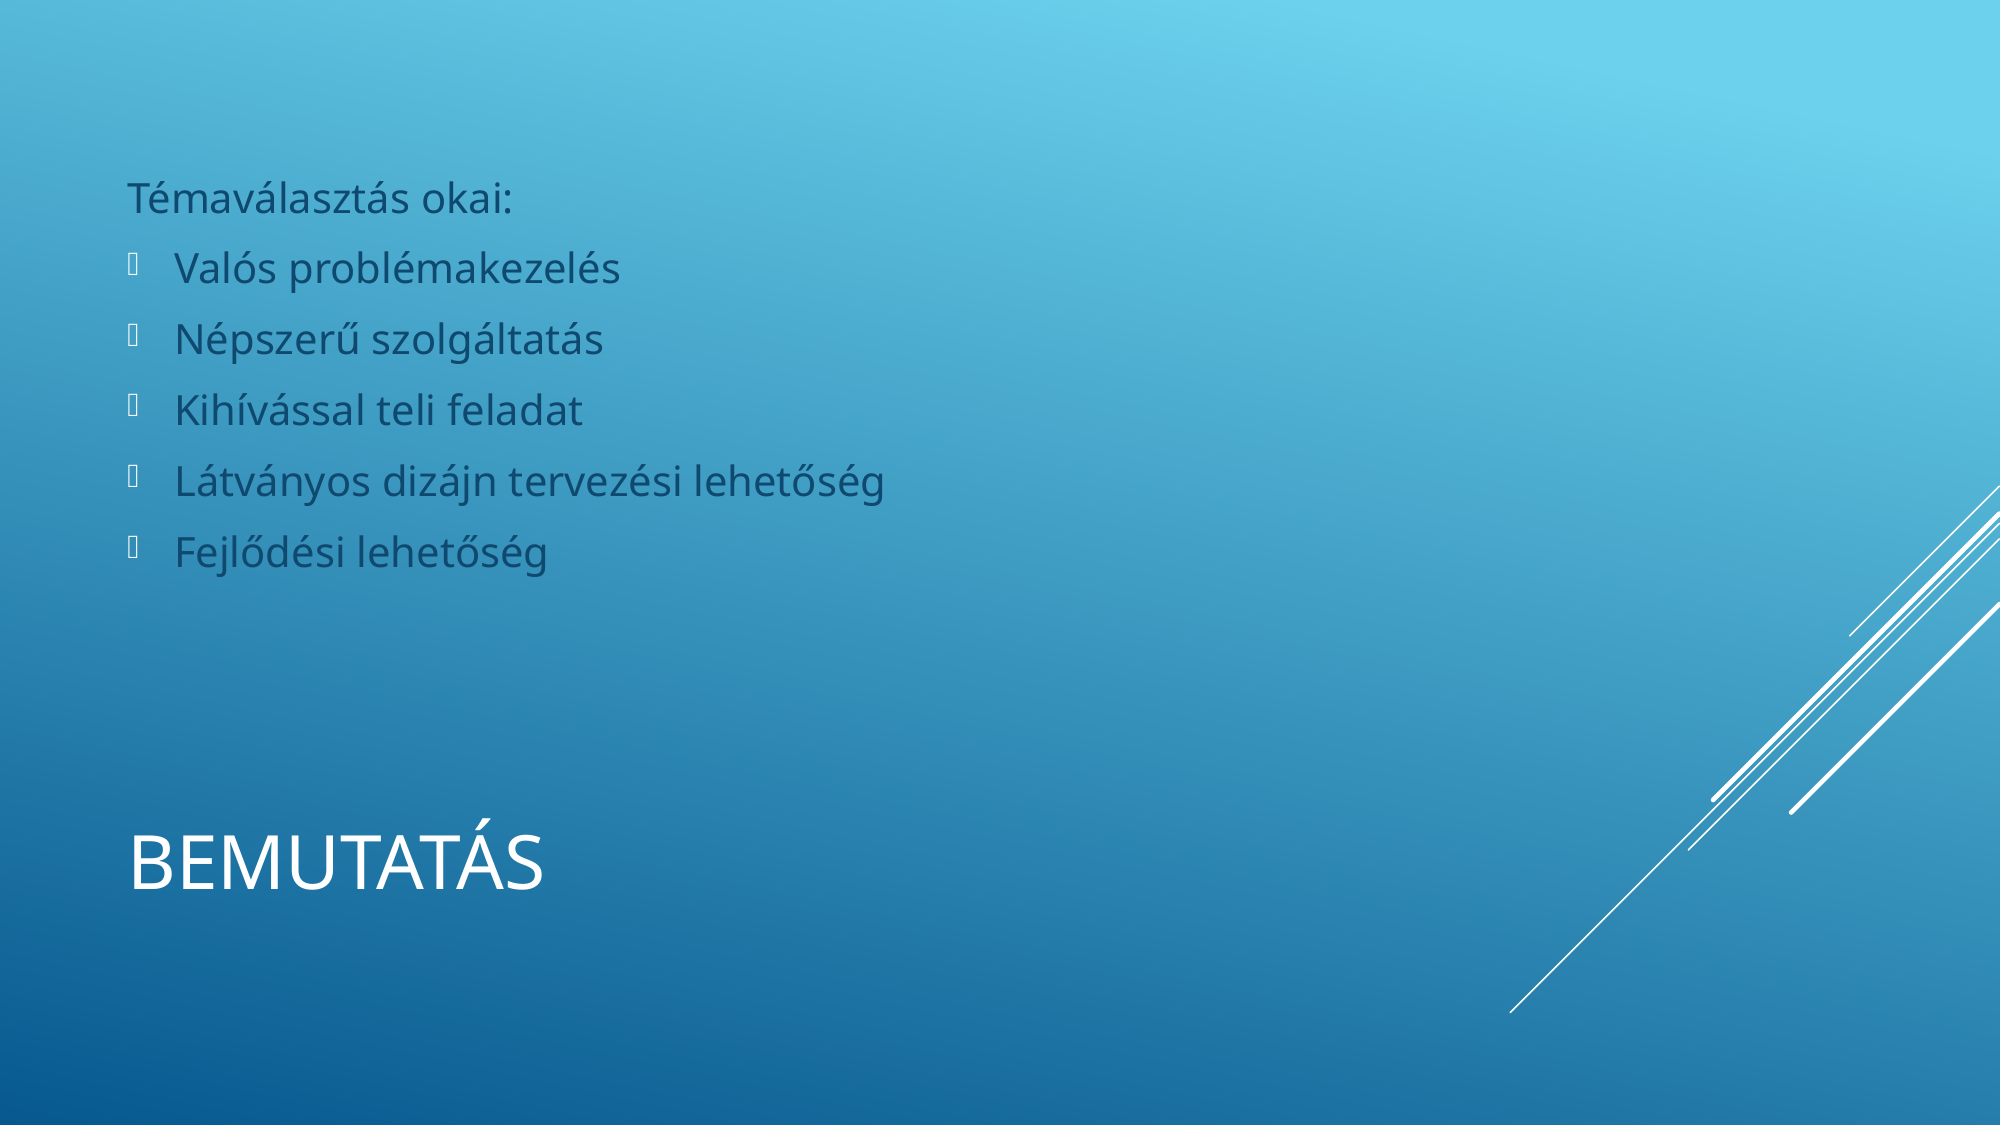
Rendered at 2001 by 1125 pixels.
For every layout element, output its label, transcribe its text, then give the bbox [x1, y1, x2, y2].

list Témaválasztás okai: Valós problémakezelés Népszerű szolgáltatás Kihívással teli feladat Látványos dizájn tervezési lehetőség Fejlődési lehetőség [112, 112, 1513, 706]
title Bemutatás [112, 736, 1513, 984]
